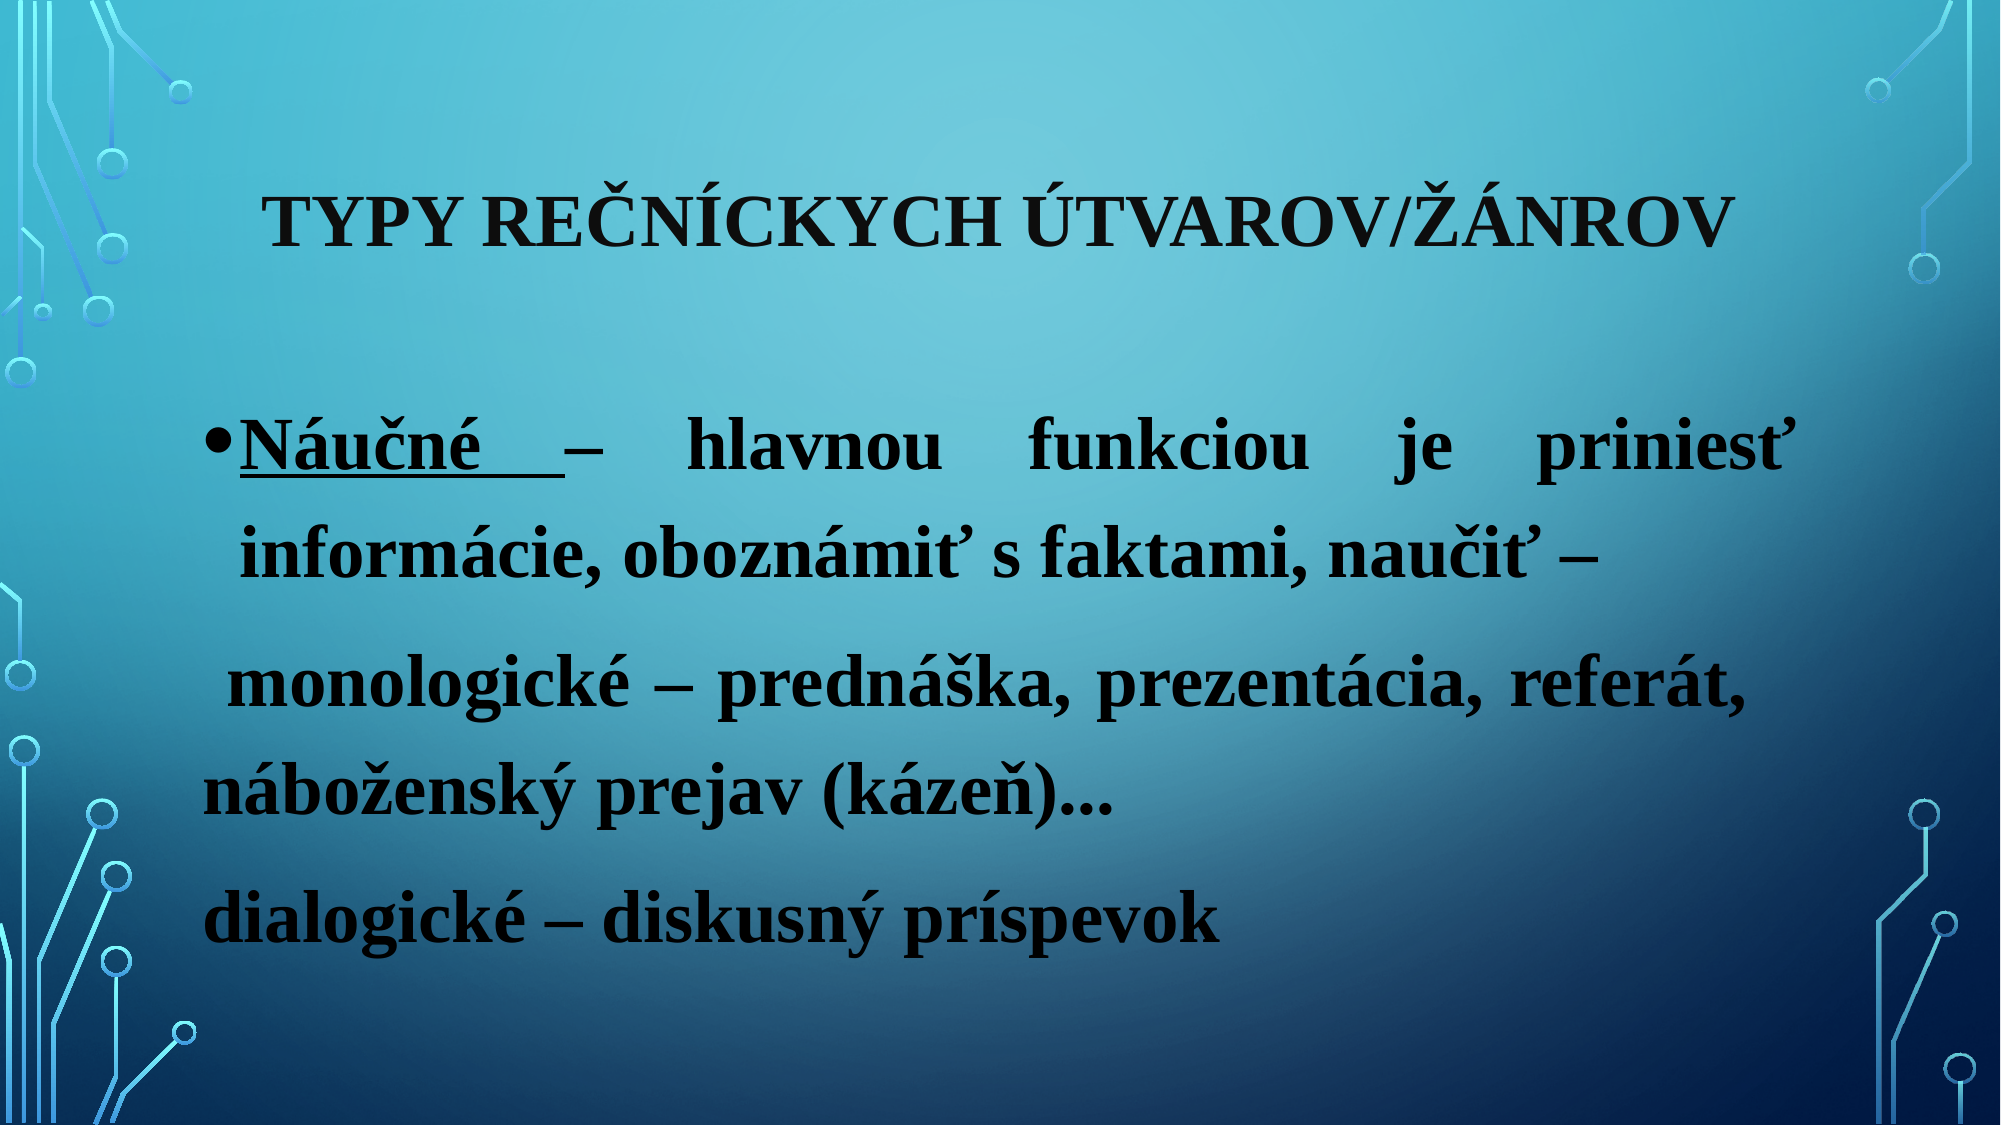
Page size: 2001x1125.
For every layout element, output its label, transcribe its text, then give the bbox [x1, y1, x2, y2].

list Náučné – hlavnou funkciou je priniesť informácie, oboznámiť s faktami, naučiť – monologické – prednáška, prezentácia, referát, náboženský prejav (kázeň)... dialogické – diskusný príspevok [187, 369, 1813, 950]
title Typy rečníckych útvarov/Žánrov [187, 101, 1813, 344]
